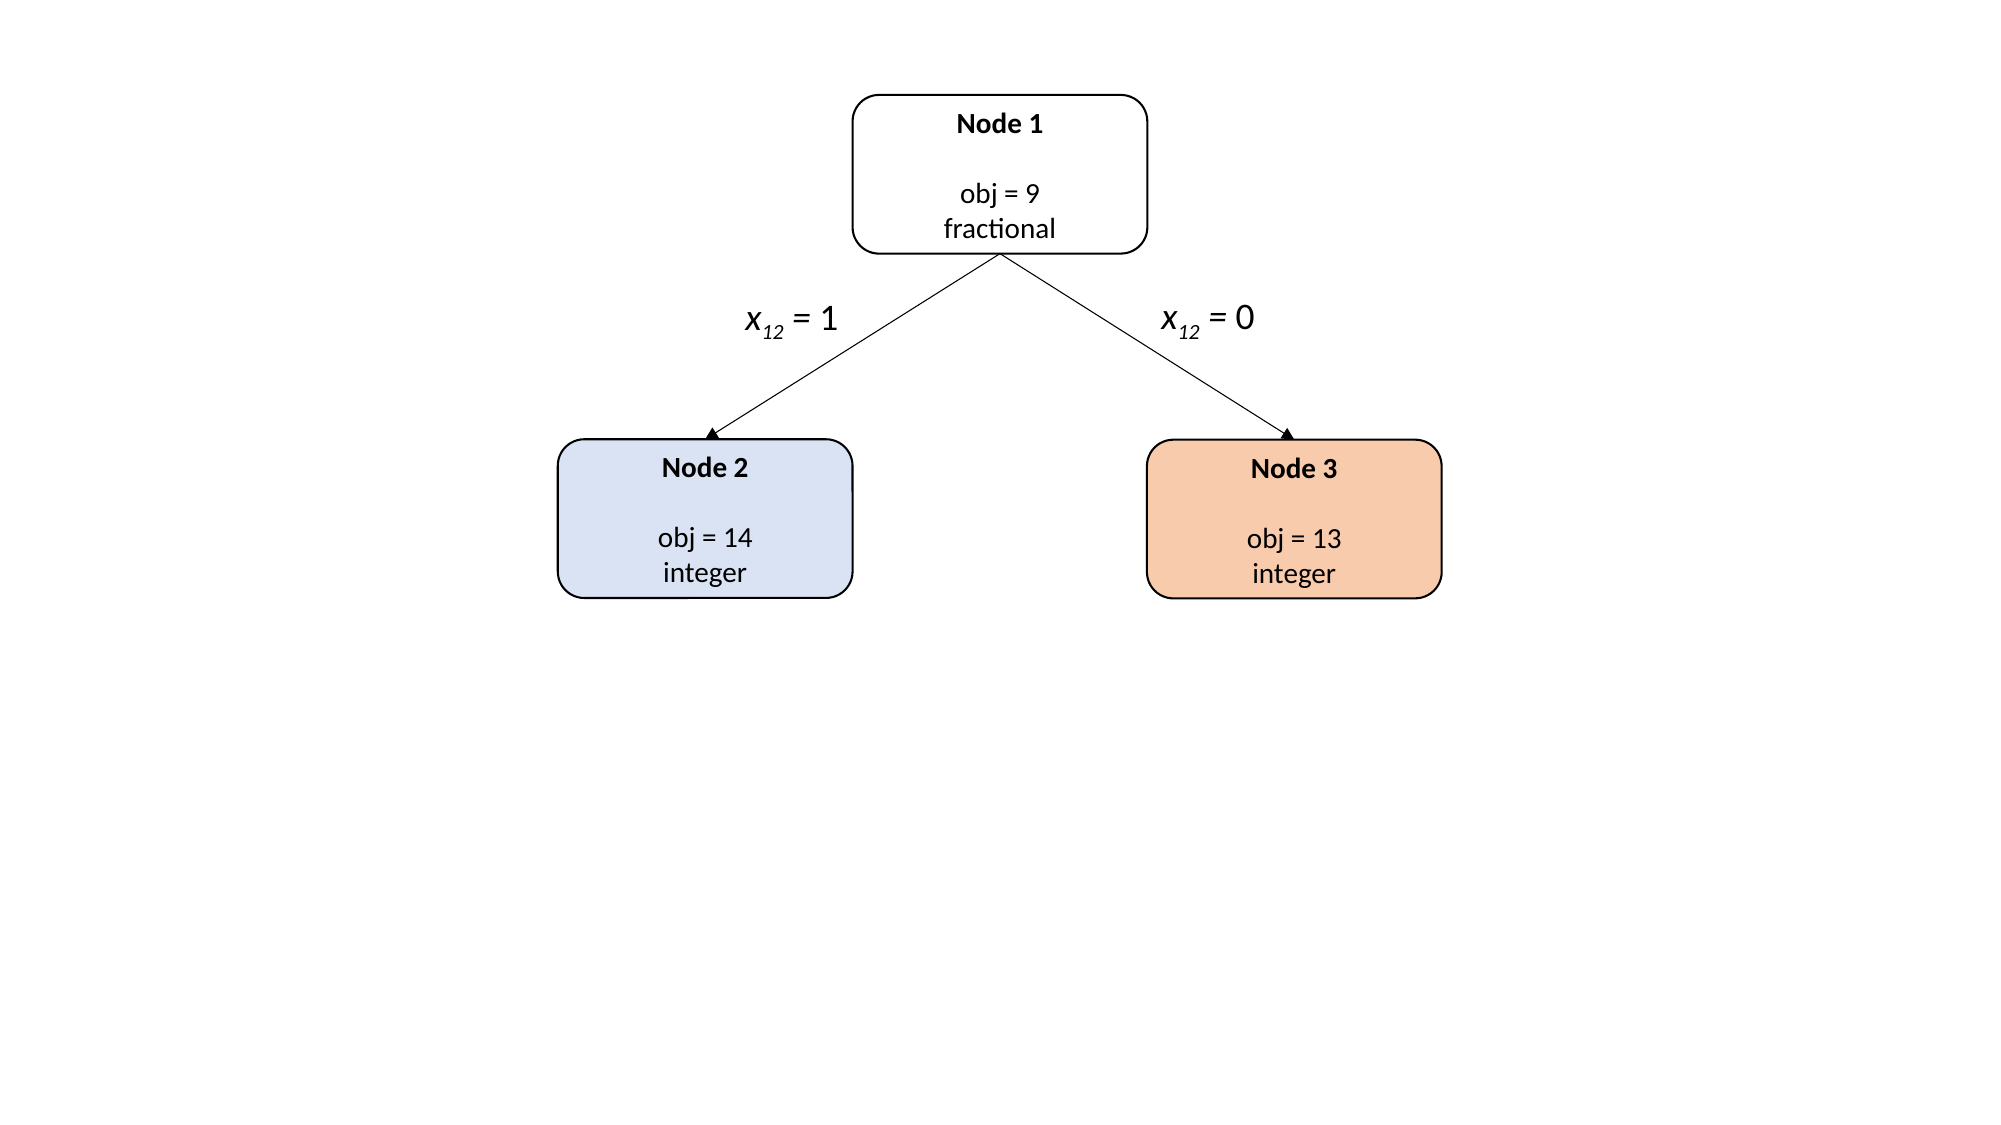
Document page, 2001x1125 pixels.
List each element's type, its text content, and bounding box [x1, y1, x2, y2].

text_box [999, 253, 1295, 440]
text_box Node 2 obj = 14 integer [556, 438, 854, 600]
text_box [705, 253, 999, 440]
text_box Node 1 obj = 9 fractional [851, 93, 1149, 253]
text_box Node 3 obj = 13 integer [1145, 438, 1443, 600]
